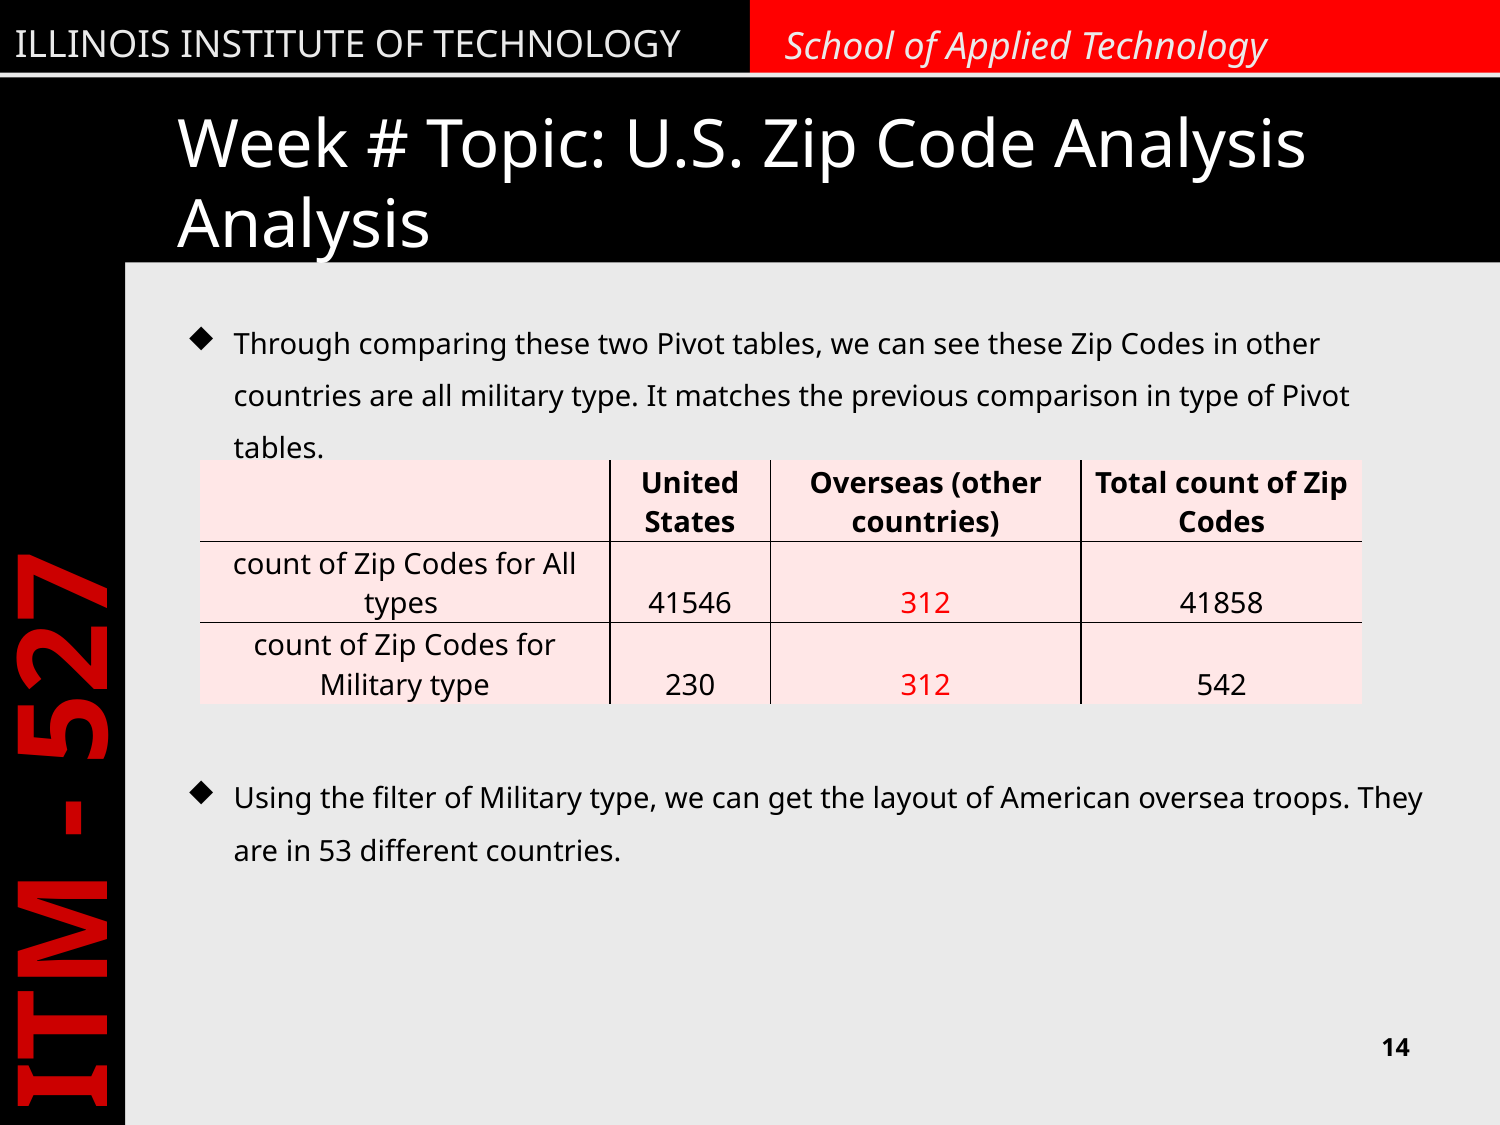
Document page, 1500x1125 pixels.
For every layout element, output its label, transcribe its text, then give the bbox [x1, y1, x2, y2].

table_header [200, 460, 609, 541]
table_cell 41858 [1082, 542, 1362, 622]
table_cell 312 [771, 623, 1080, 704]
table_cell 542 [1082, 623, 1362, 704]
table_cell 312 [771, 542, 1080, 622]
table_cell 230 [611, 623, 770, 704]
table_cell count of Zip Codes for All types [200, 542, 609, 622]
table_header Total count of Zip Codes [1082, 460, 1362, 541]
table_cell count of Zip Codes for Military type [200, 623, 609, 704]
table_header United States [611, 460, 770, 541]
table_cell 41546 [611, 542, 770, 622]
title Week # Topic: U.S. Zip Code Analysis Analysis [162, 87, 1426, 276]
slide_number 14 [1074, 1024, 1426, 1103]
list Through comparing these two Pivot tables, we can see these Zip Codes in other countries are all military type. It matches the previous comparison in type of Pivot tables. Using the filter of Military type, we can get the layout of American oversea troops. They are in 53 different countries. [162, 299, 1451, 1006]
table_header Overseas (other countries) [771, 460, 1080, 541]
